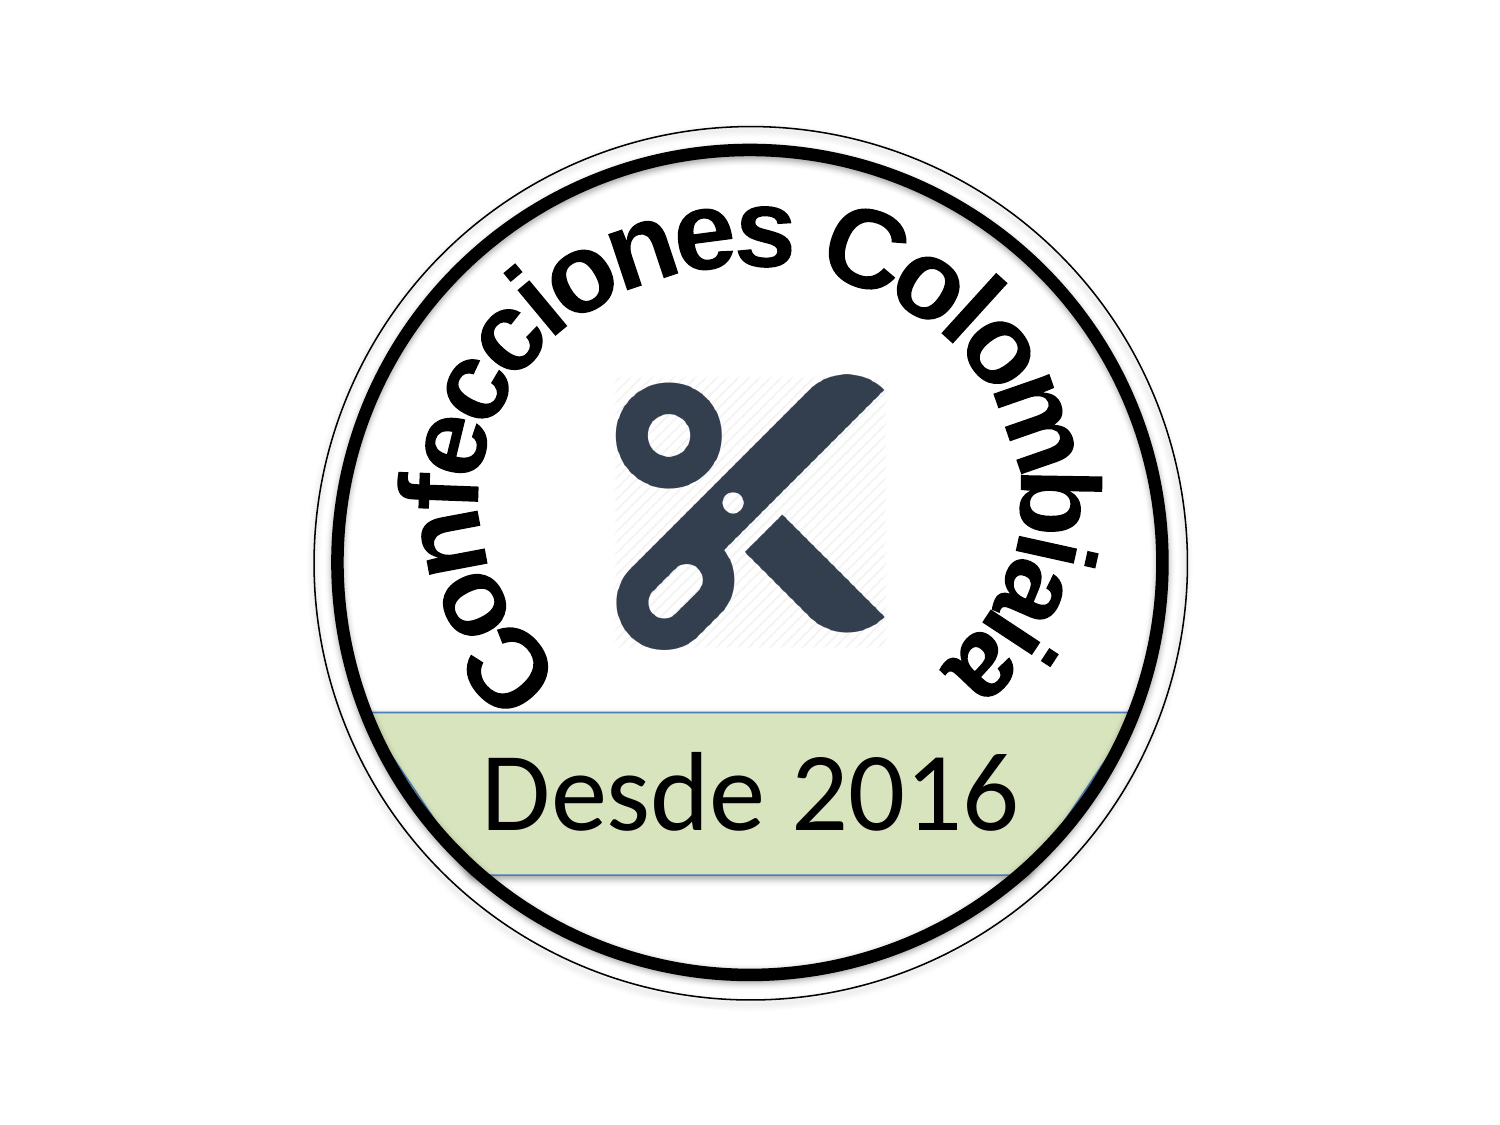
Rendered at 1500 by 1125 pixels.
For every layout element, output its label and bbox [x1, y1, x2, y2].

text_box [301, 126, 1201, 1001]
